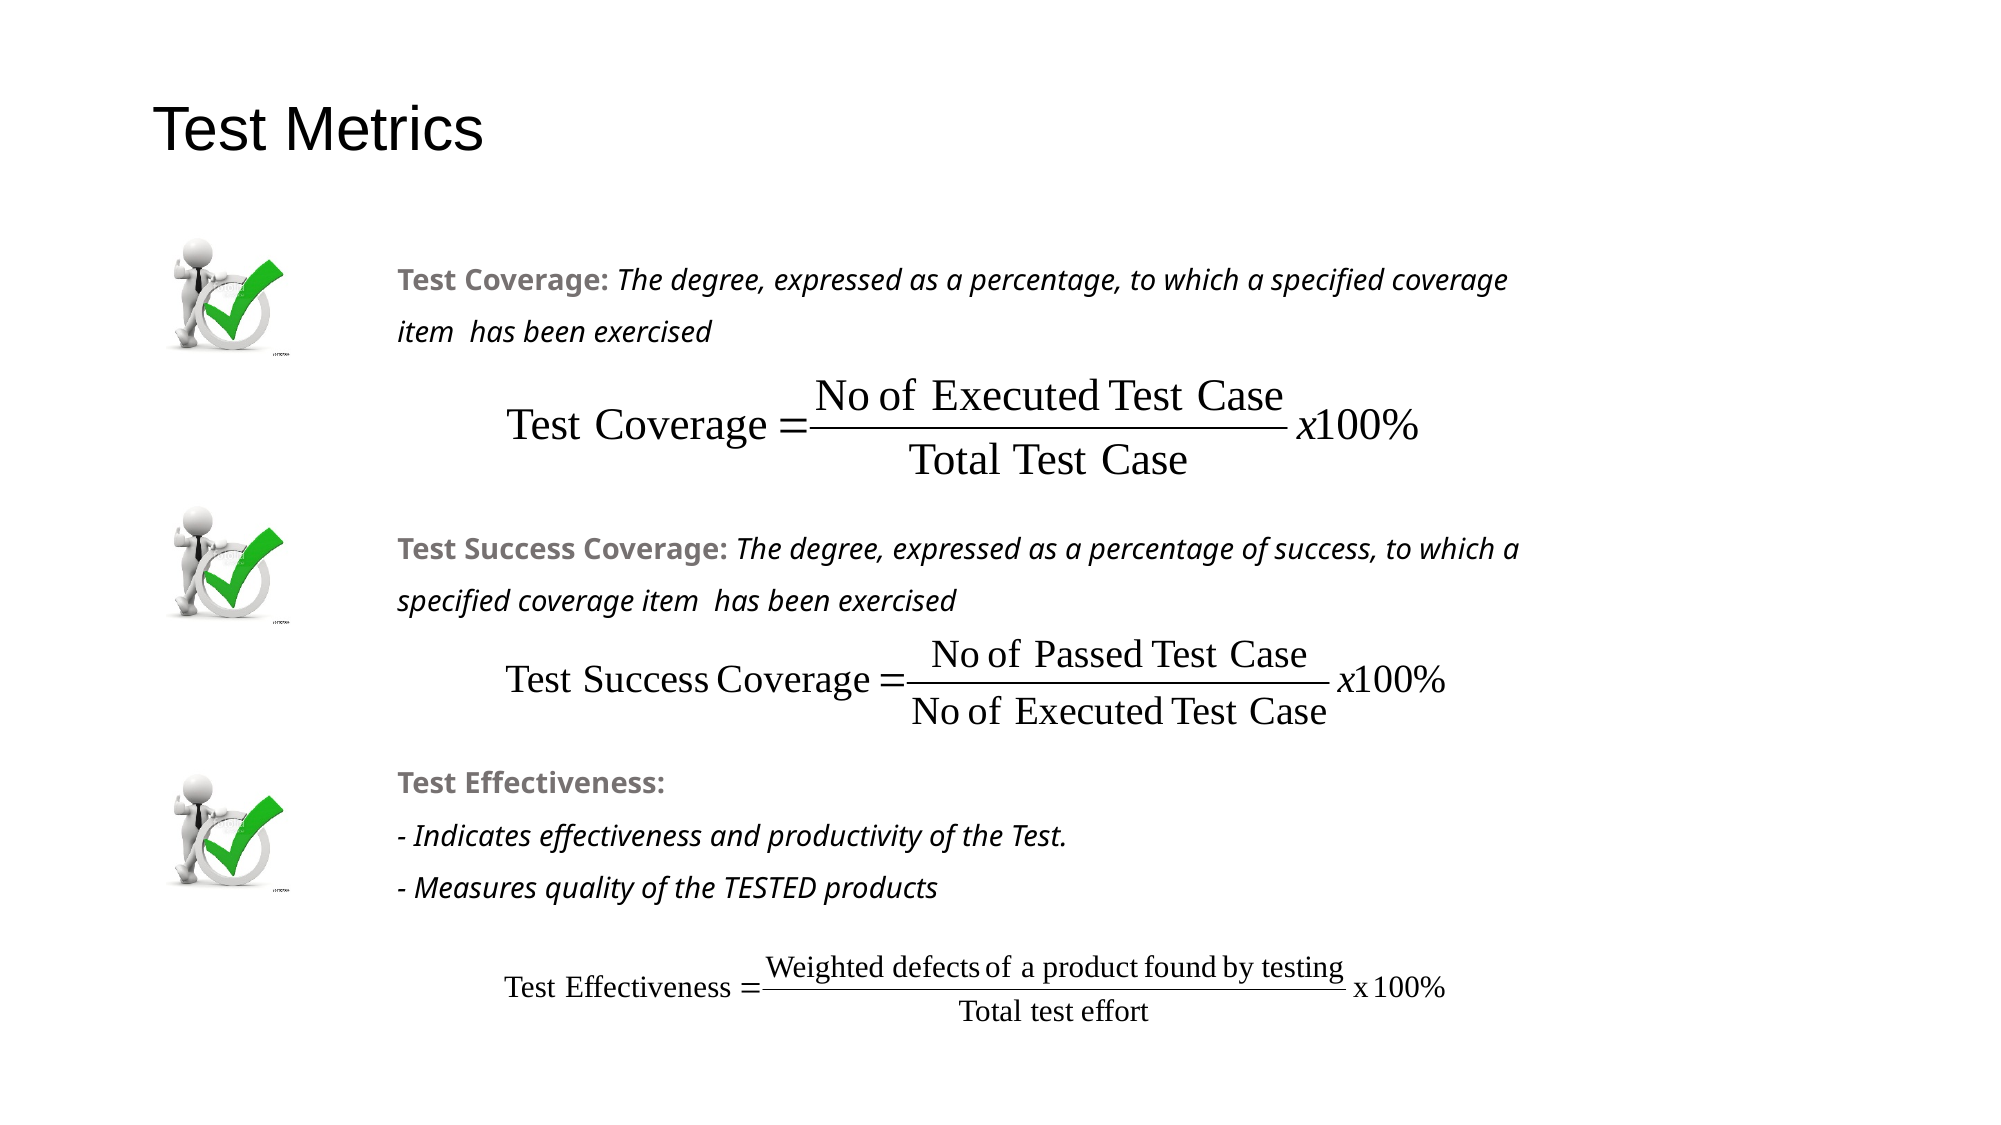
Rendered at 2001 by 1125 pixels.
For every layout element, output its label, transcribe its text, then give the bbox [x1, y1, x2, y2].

picture [166, 758, 291, 893]
title Test Metrics [137, 59, 1863, 202]
text_box Test Effectiveness: - Indicates effectiveness and productivity of the Test. - Measures quality of the TESTED products [382, 739, 1558, 912]
text_box Test Success Coverage: The degree, expressed as a percentage of success, to which a specified coverage item has been exercised [382, 505, 1558, 625]
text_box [499, 948, 1452, 1029]
picture [166, 490, 291, 625]
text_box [499, 629, 1452, 733]
text_box Test Coverage: The degree, expressed as a percentage, to which a specified coverage item has been exercised [382, 236, 1558, 357]
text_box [499, 367, 1429, 485]
picture [166, 222, 291, 357]
